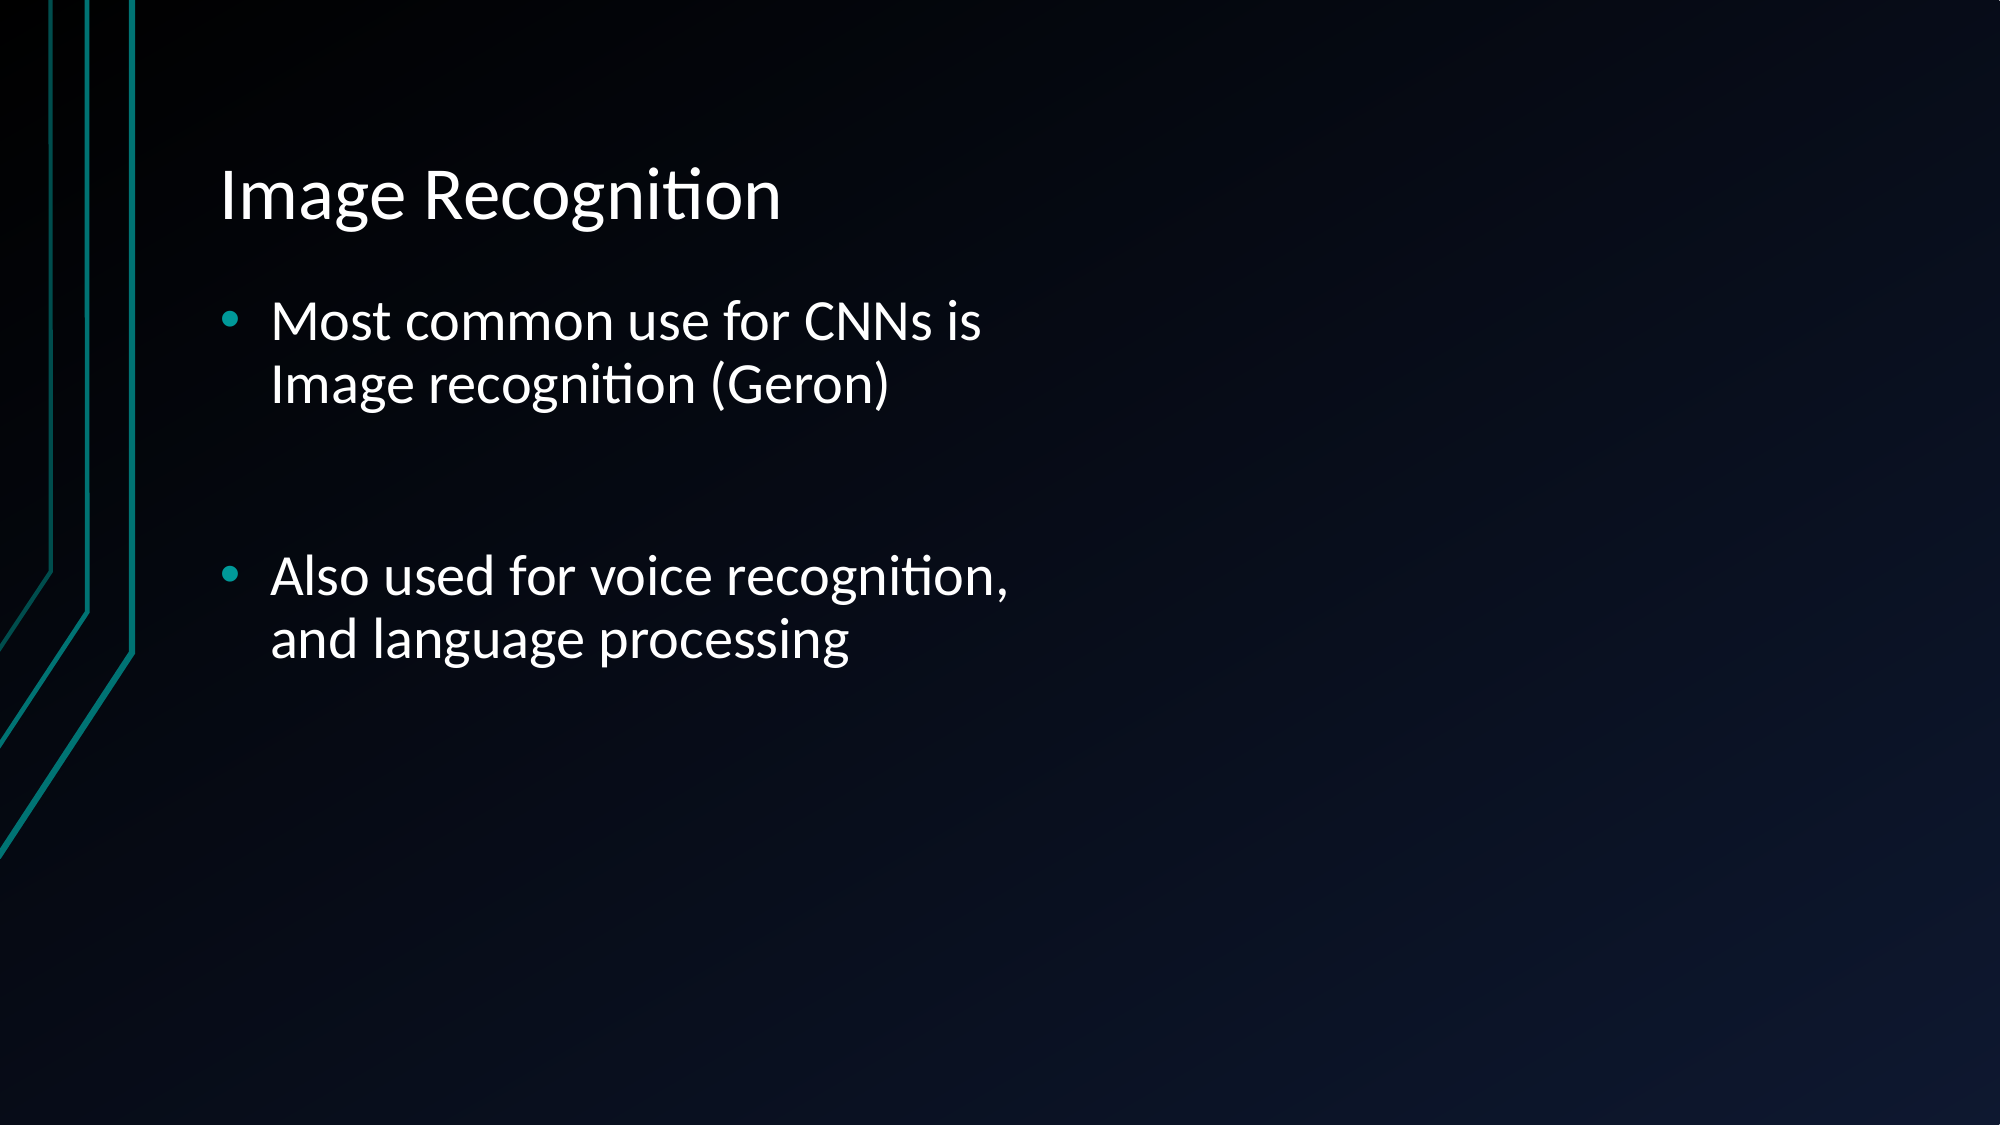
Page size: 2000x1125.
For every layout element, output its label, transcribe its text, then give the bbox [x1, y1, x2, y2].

title Image Recognition [199, 45, 1900, 246]
list Most common use for CNNs is Image recognition (Geron) Also used for voice recognition, and language processing [199, 279, 1033, 1013]
